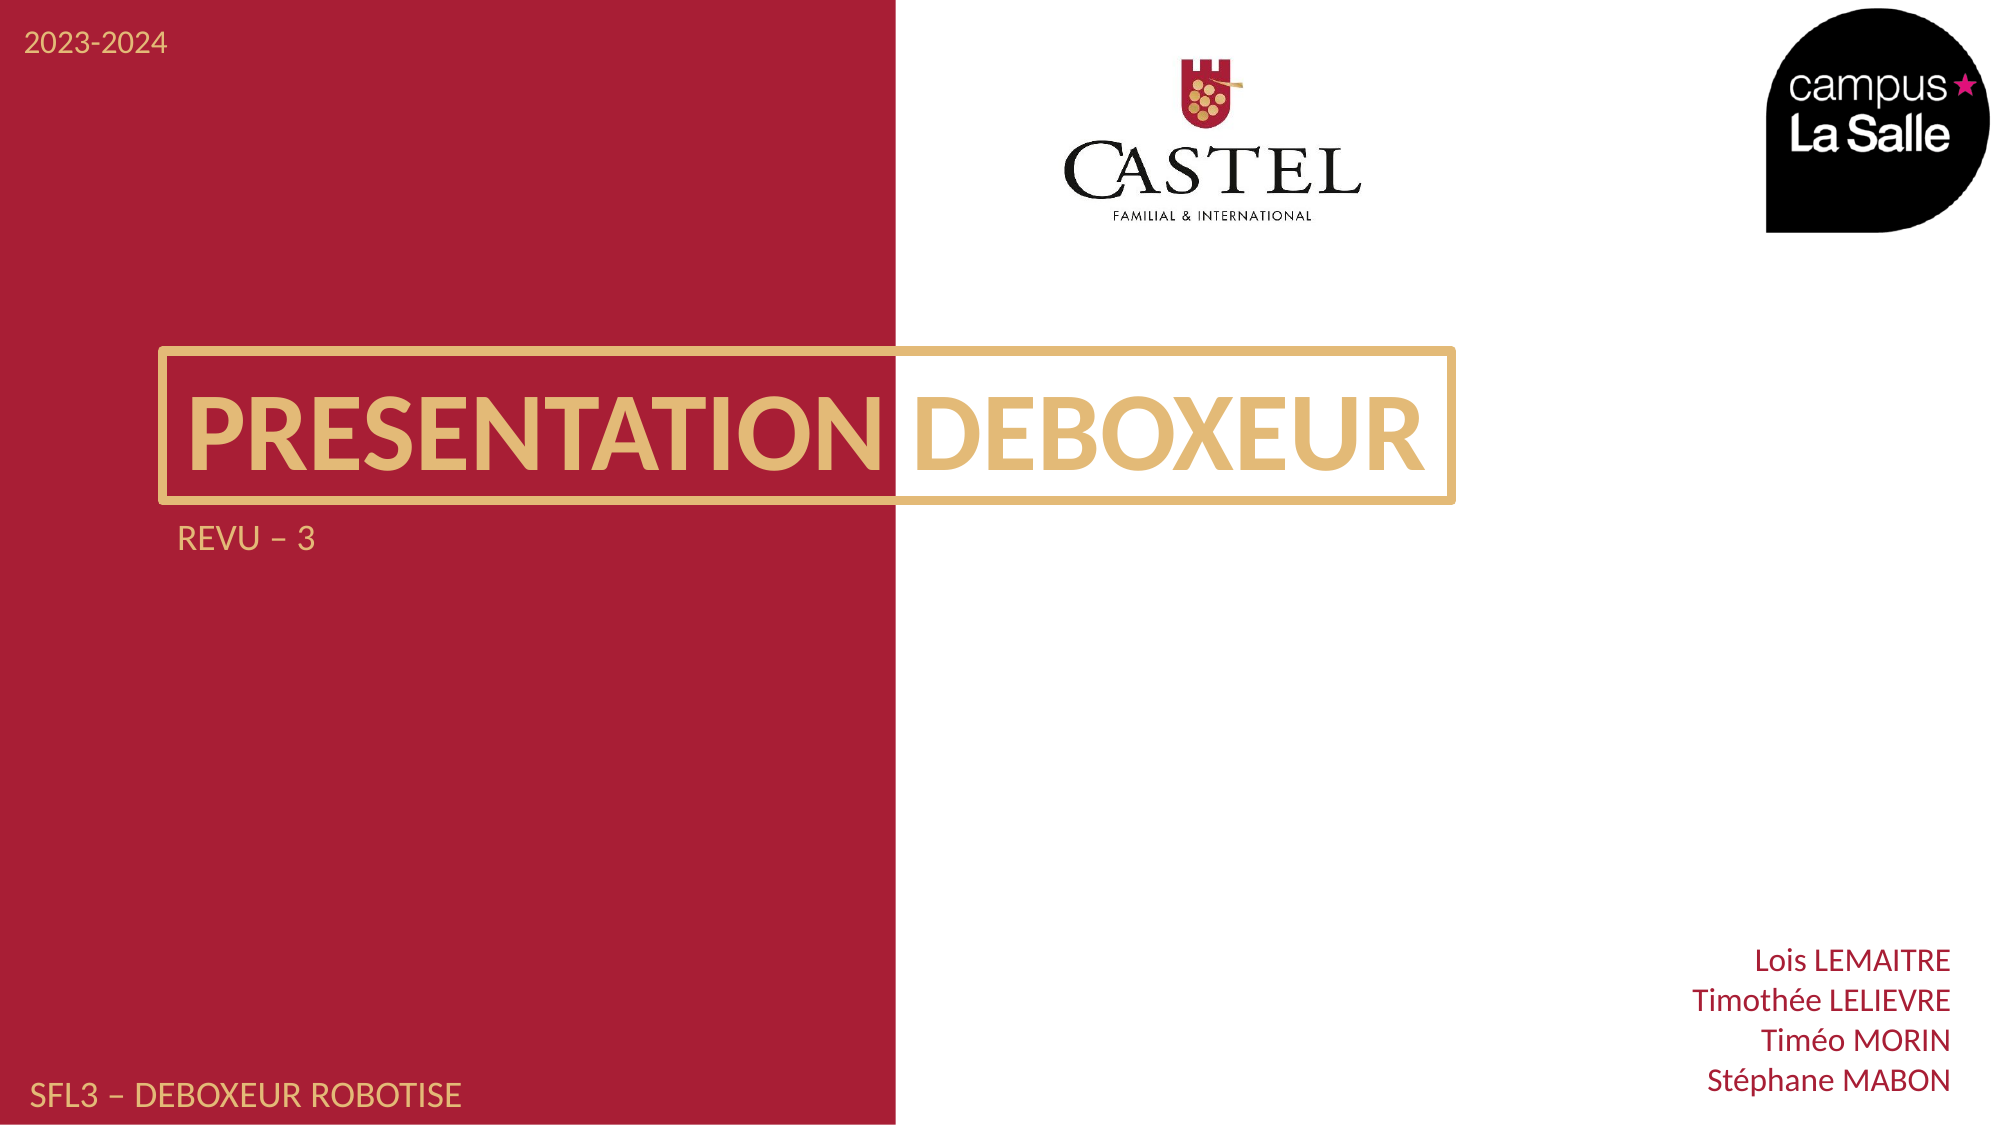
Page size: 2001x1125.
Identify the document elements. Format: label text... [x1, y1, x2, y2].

text_box PRESENTATION DEBOXEUR [162, 350, 1452, 501]
text_box Lois LEMAITRE Timothée LELIEVRE Timéo MORIN Stéphane MABON [1630, 930, 1967, 1125]
text_box REVU – 3 [162, 505, 656, 566]
picture [1048, 25, 1377, 244]
text_box 2023-2024 [0, 13, 183, 113]
picture [1753, 0, 2000, 243]
text_box [0, 0, 897, 1125]
text_box SFL3 – DEBOXEUR ROBOTISE [14, 1062, 508, 1123]
